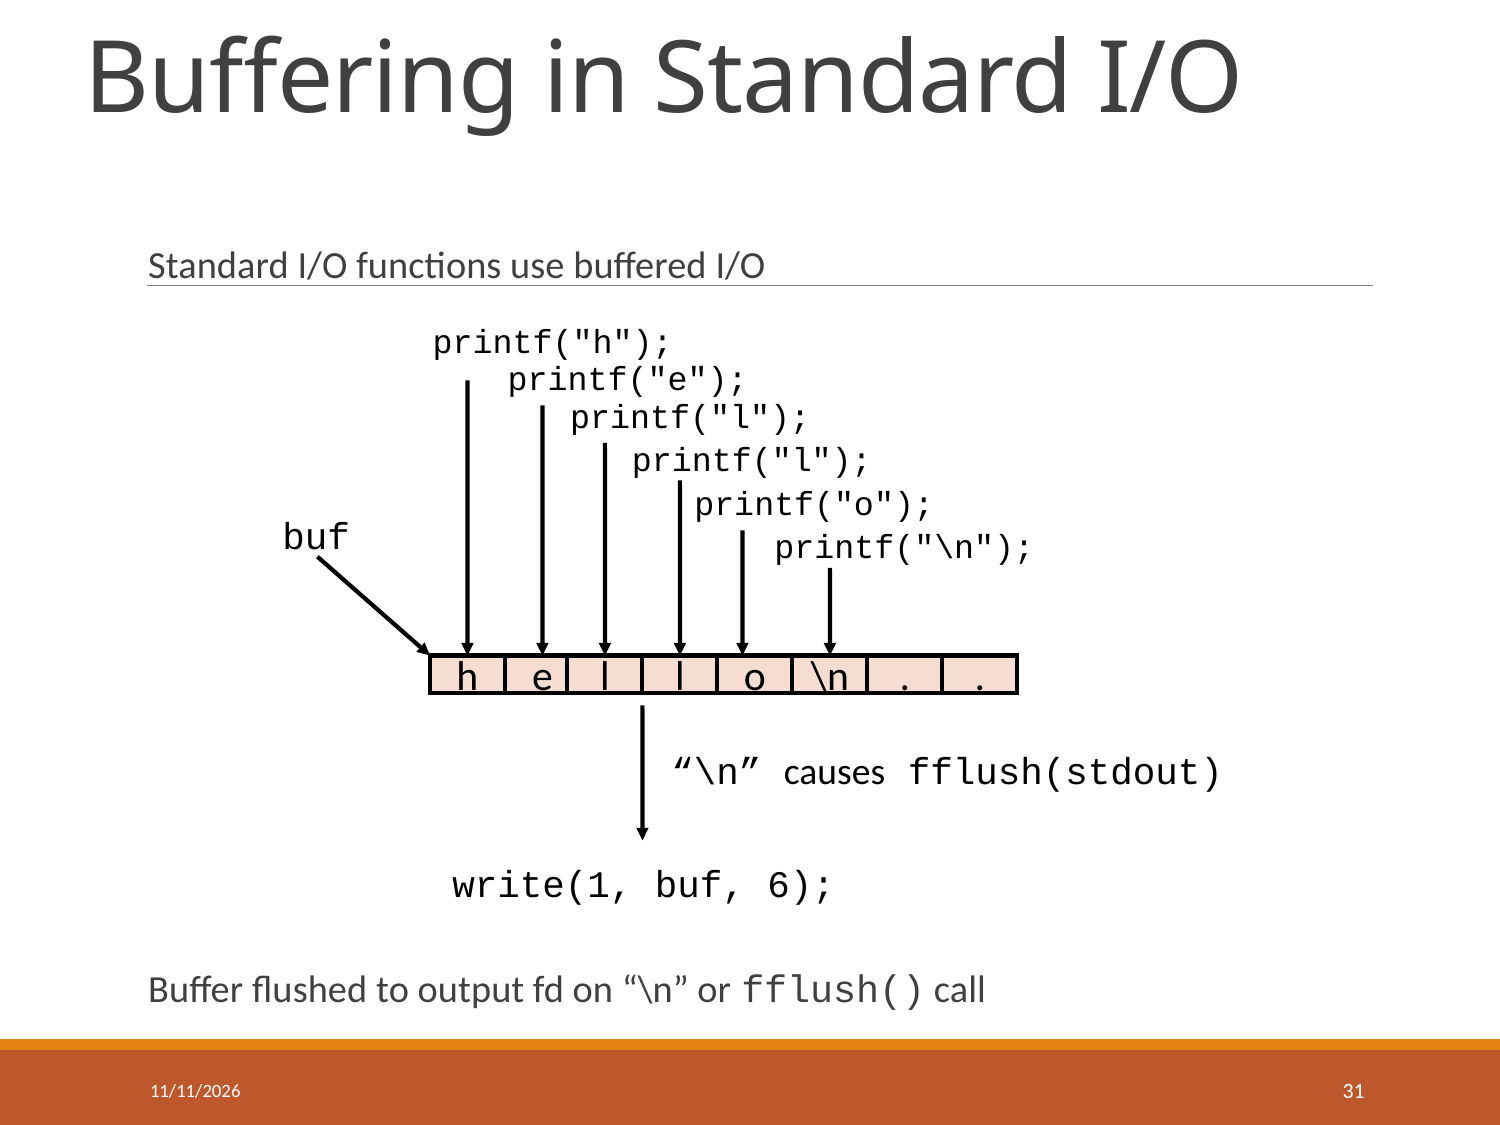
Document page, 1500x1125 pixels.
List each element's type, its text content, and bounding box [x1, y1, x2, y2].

text_box [536, 405, 549, 656]
text_box printf("h"); [417, 312, 688, 368]
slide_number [135, 1059, 440, 1120]
text_box l [567, 655, 642, 693]
text_box [636, 705, 649, 841]
text_box [736, 530, 749, 656]
title Buffering in Standard I/O [69, 15, 1316, 141]
text_box printf("e"); [492, 349, 763, 405]
text_box printf("l"); [617, 430, 887, 486]
text_box [317, 556, 430, 656]
text_box write(1, buf, 6); [437, 852, 850, 912]
text_box e [504, 655, 567, 693]
list Standard I/O functions use buffered I/O Buffer flushed to output fd on “\n” or fflush() call [133, 237, 1371, 1025]
text_box l [642, 655, 717, 693]
text_box buf [267, 504, 365, 565]
text_box “\n” causes fflush(stdout) [656, 739, 1238, 800]
text_box \n [792, 655, 867, 693]
text_box printf("\n"); [759, 517, 1050, 573]
text_box [823, 573, 837, 656]
text_box . [867, 655, 942, 693]
text_box [461, 380, 474, 656]
text_box [598, 442, 612, 656]
text_box h [429, 655, 504, 693]
slide_number 31 [1218, 1059, 1380, 1120]
text_box [673, 480, 687, 656]
text_box . [942, 655, 1018, 693]
text_box o [717, 655, 792, 693]
text_box printf("l"); [555, 387, 826, 443]
text_box printf("o"); [679, 475, 950, 530]
